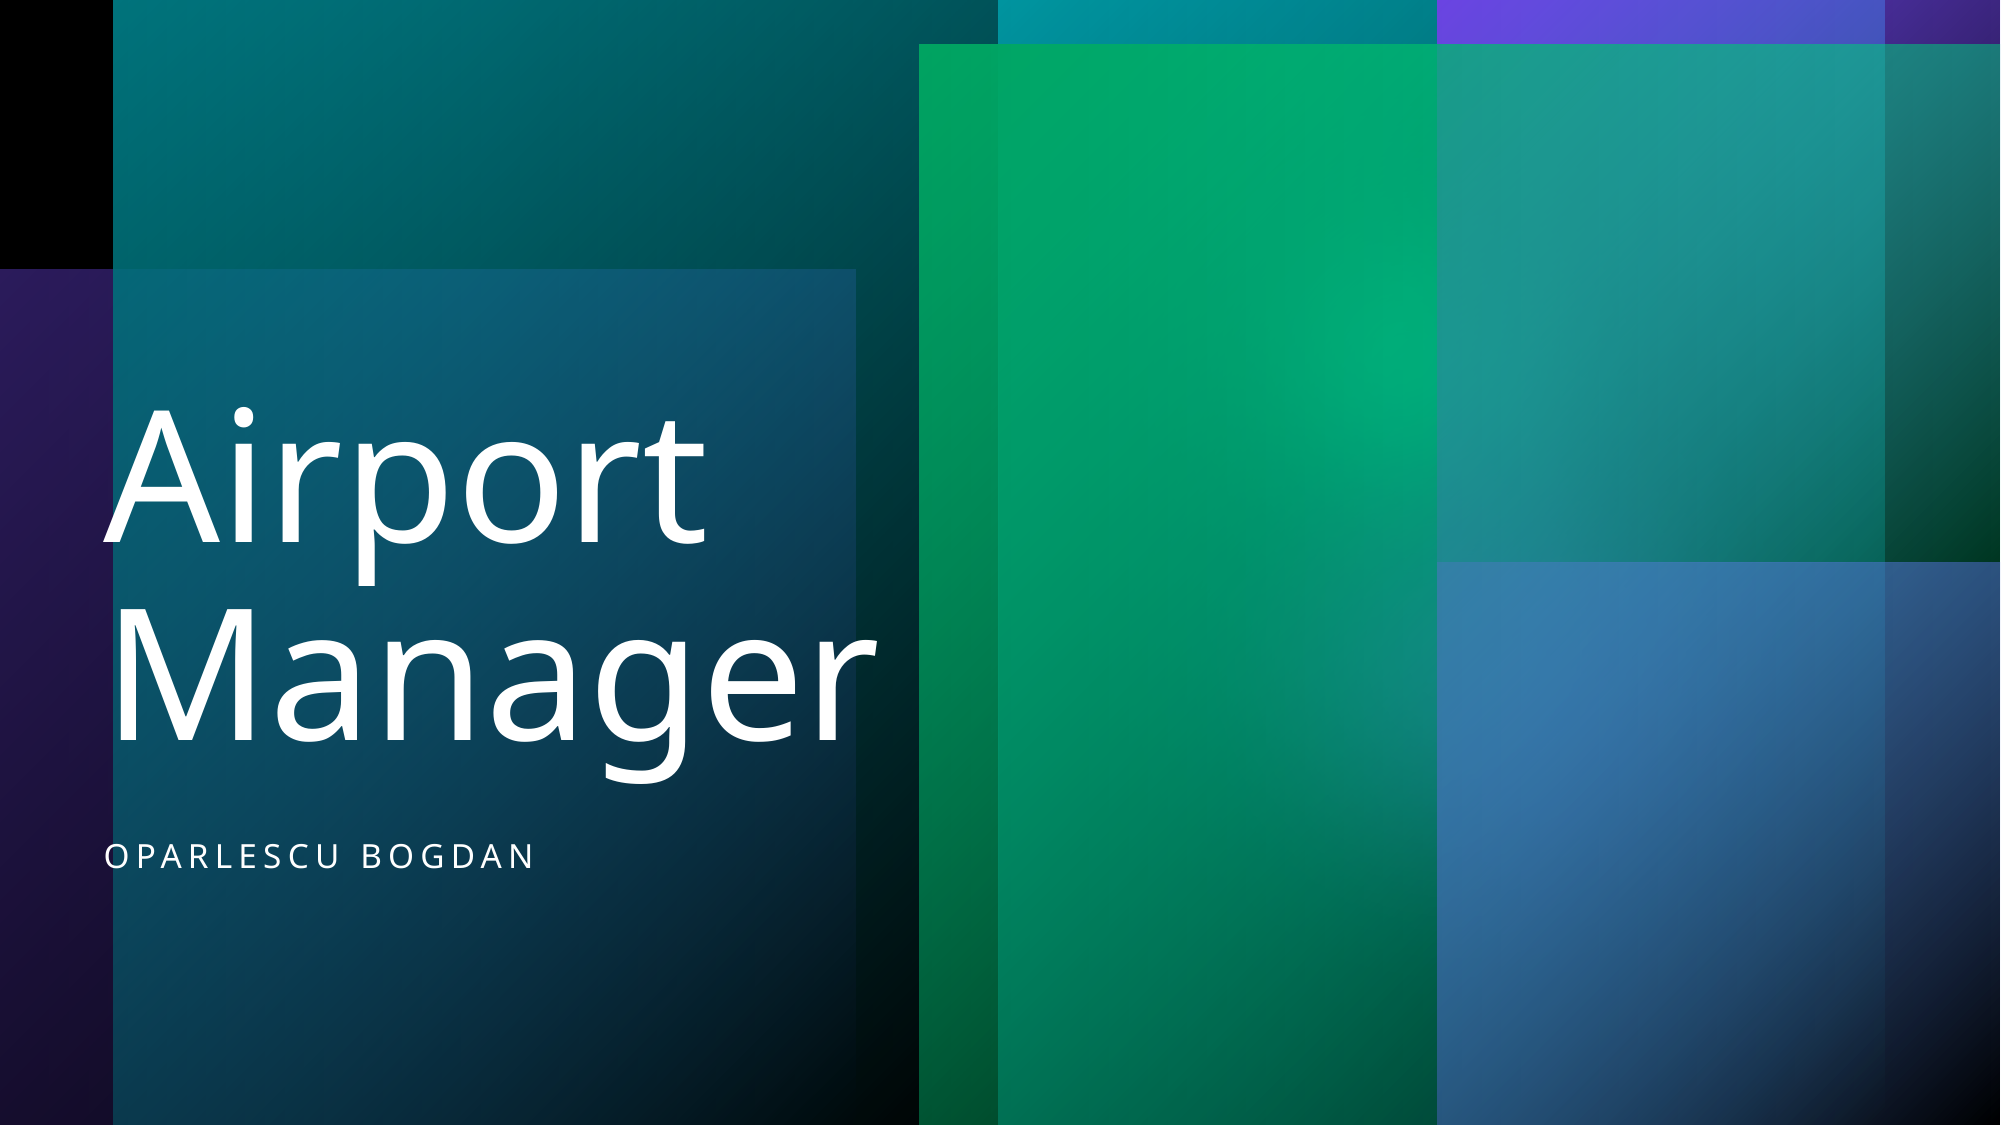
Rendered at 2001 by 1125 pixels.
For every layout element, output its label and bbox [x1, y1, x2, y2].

text_box [0, 0, 2000, 1125]
